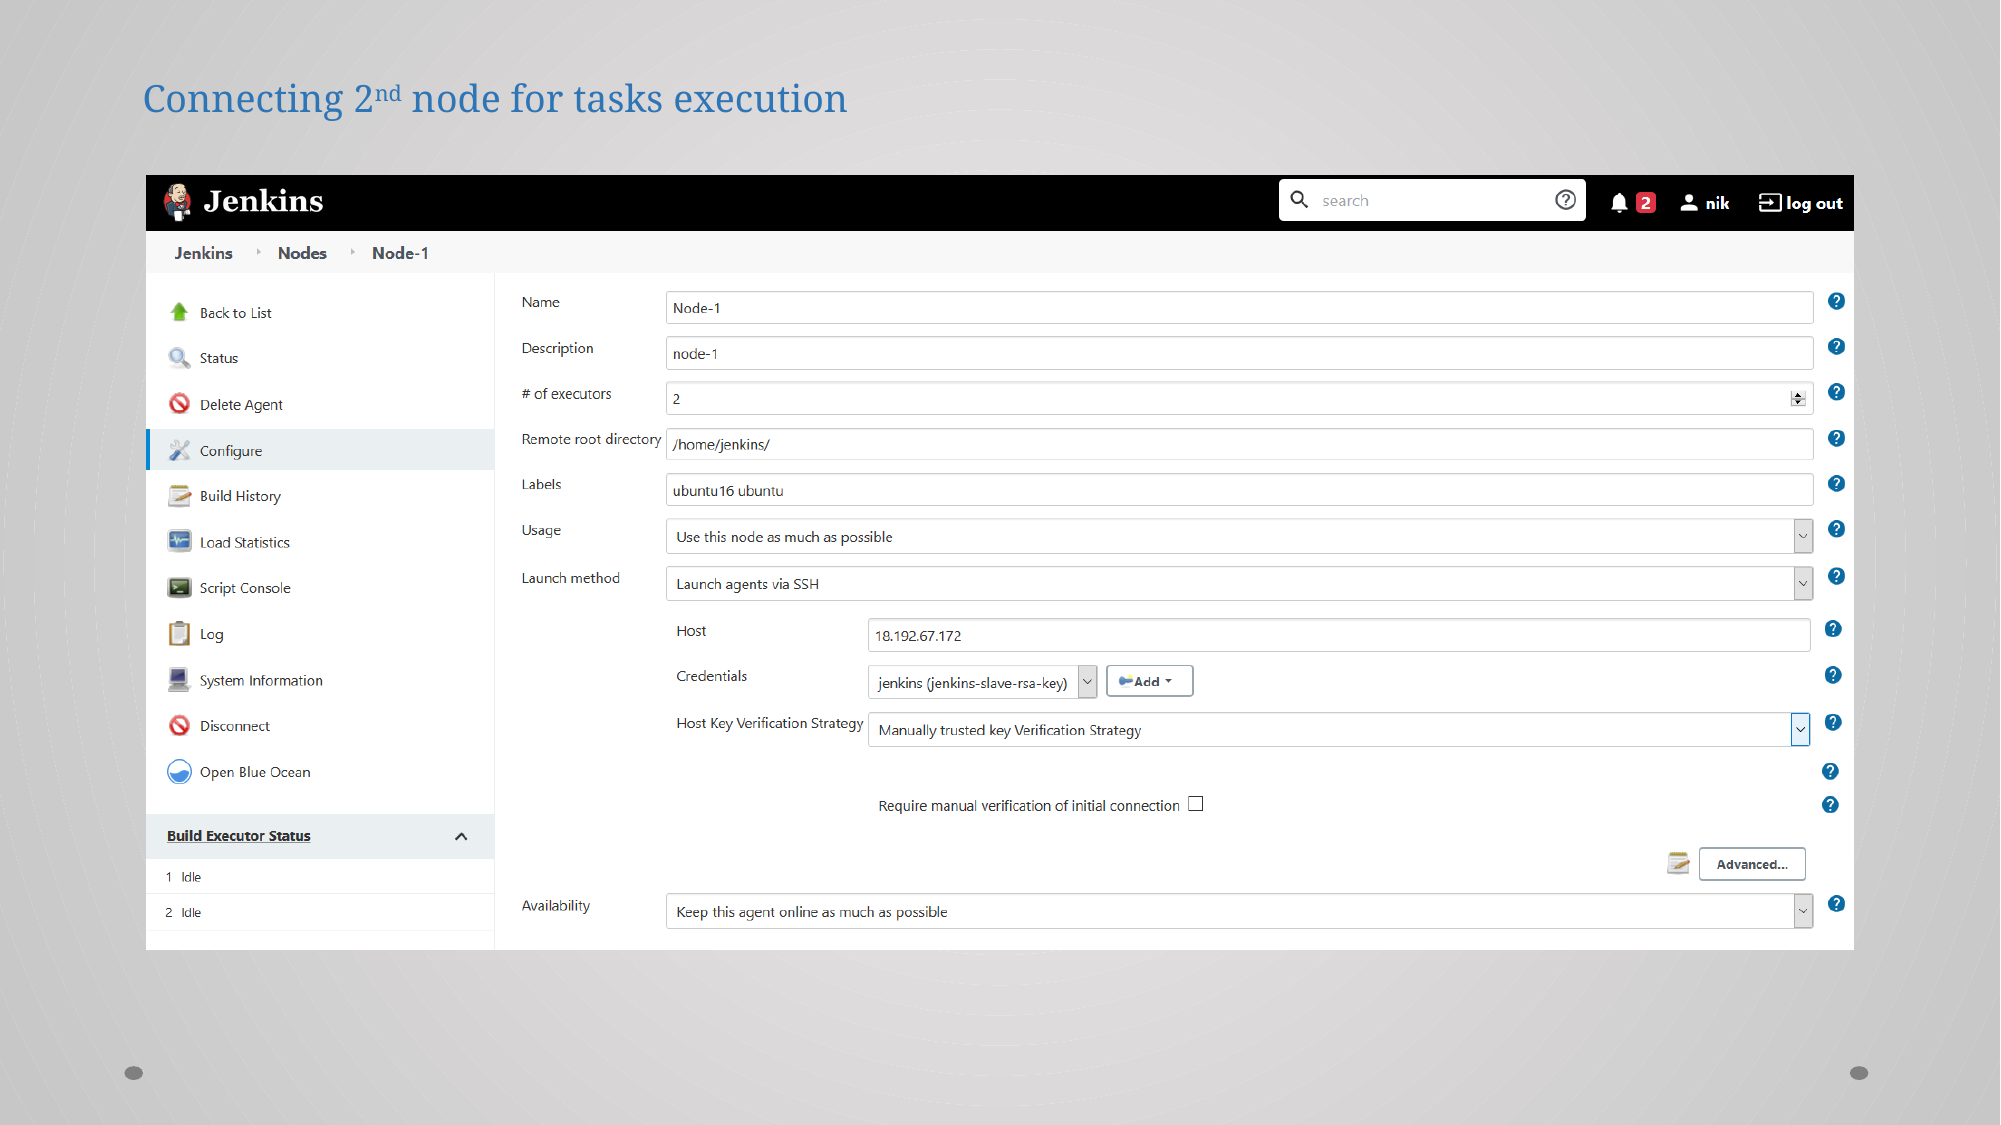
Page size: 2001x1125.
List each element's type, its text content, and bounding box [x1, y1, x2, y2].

text_box Connecting 2nd node for tasks execution [127, 67, 864, 128]
picture [146, 175, 1854, 950]
